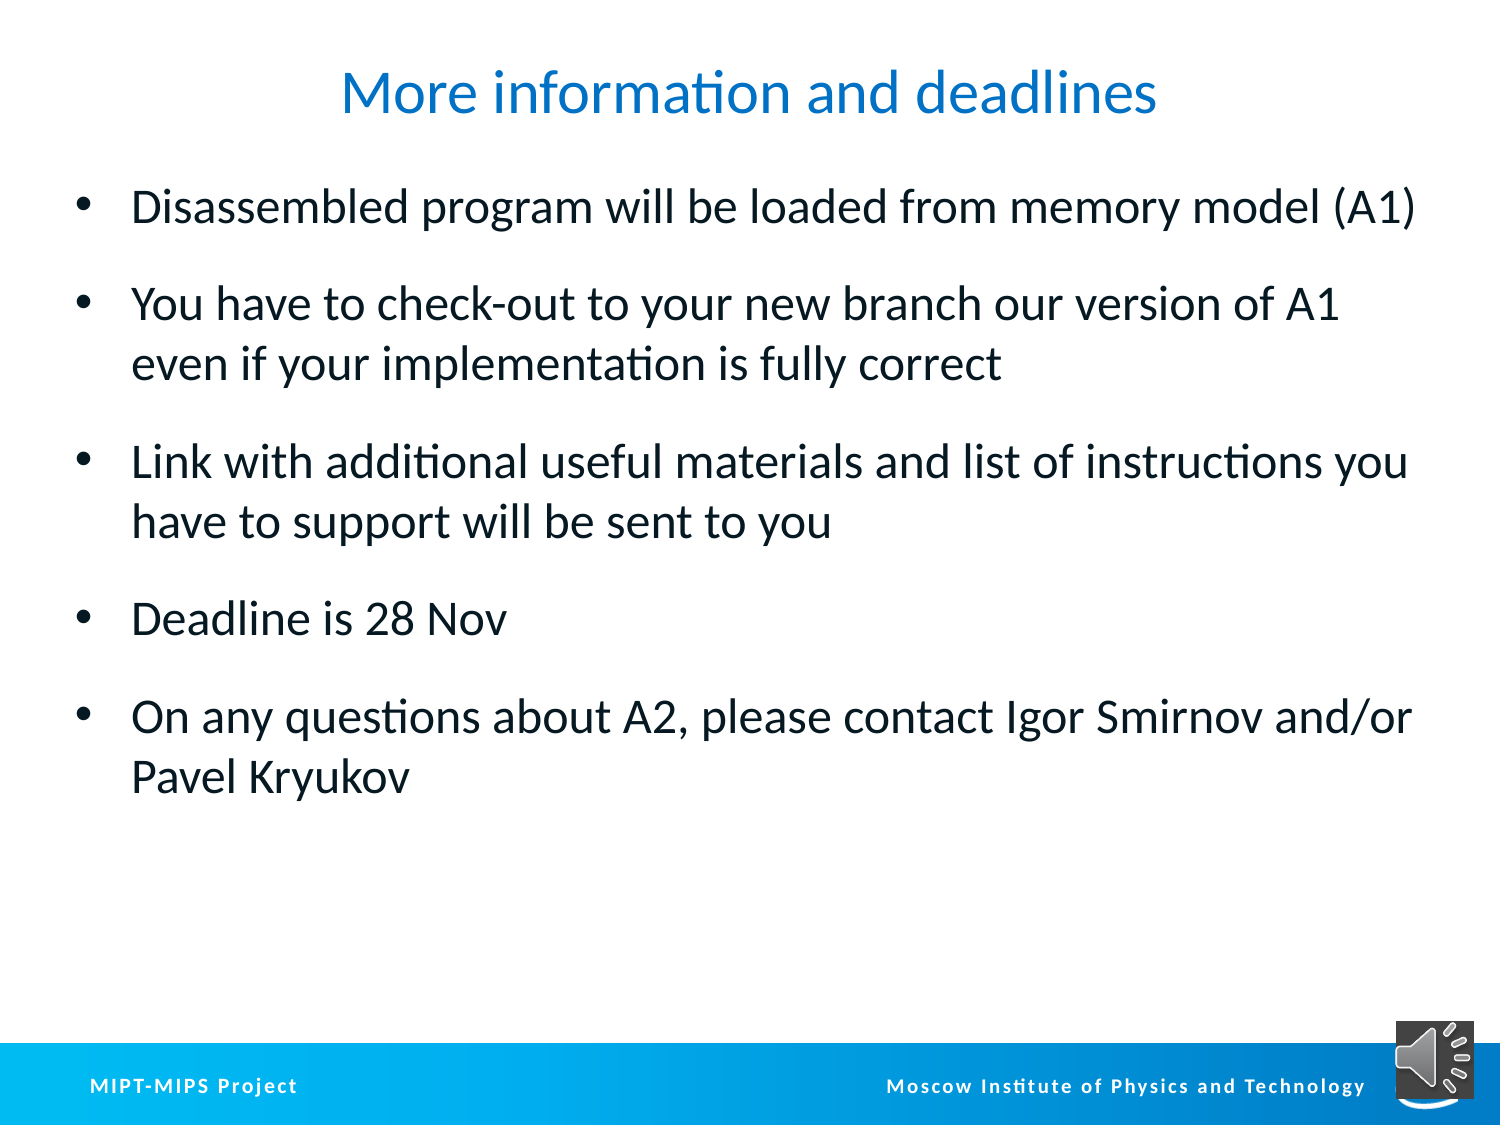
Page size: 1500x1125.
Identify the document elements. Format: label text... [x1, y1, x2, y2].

picture [1307, 1043, 1314, 1125]
picture [1245, 1043, 1252, 1079]
picture [1324, 1019, 1500, 1125]
title More information and deadlines [74, 26, 1426, 173]
picture [1245, 1082, 1252, 1125]
picture [1288, 1043, 1296, 1125]
list Disassembled program will be loaded from memory model (A1) You have to check-out to your new branch our version of A1 even if your implementation is fully correct Link with additional useful materials and list of instructions you have to support will be sent to you Deadline is 28 Nov On any questions about A2, please contact Igor Smirnov and/or Pavel Kryukov [74, 173, 1425, 971]
